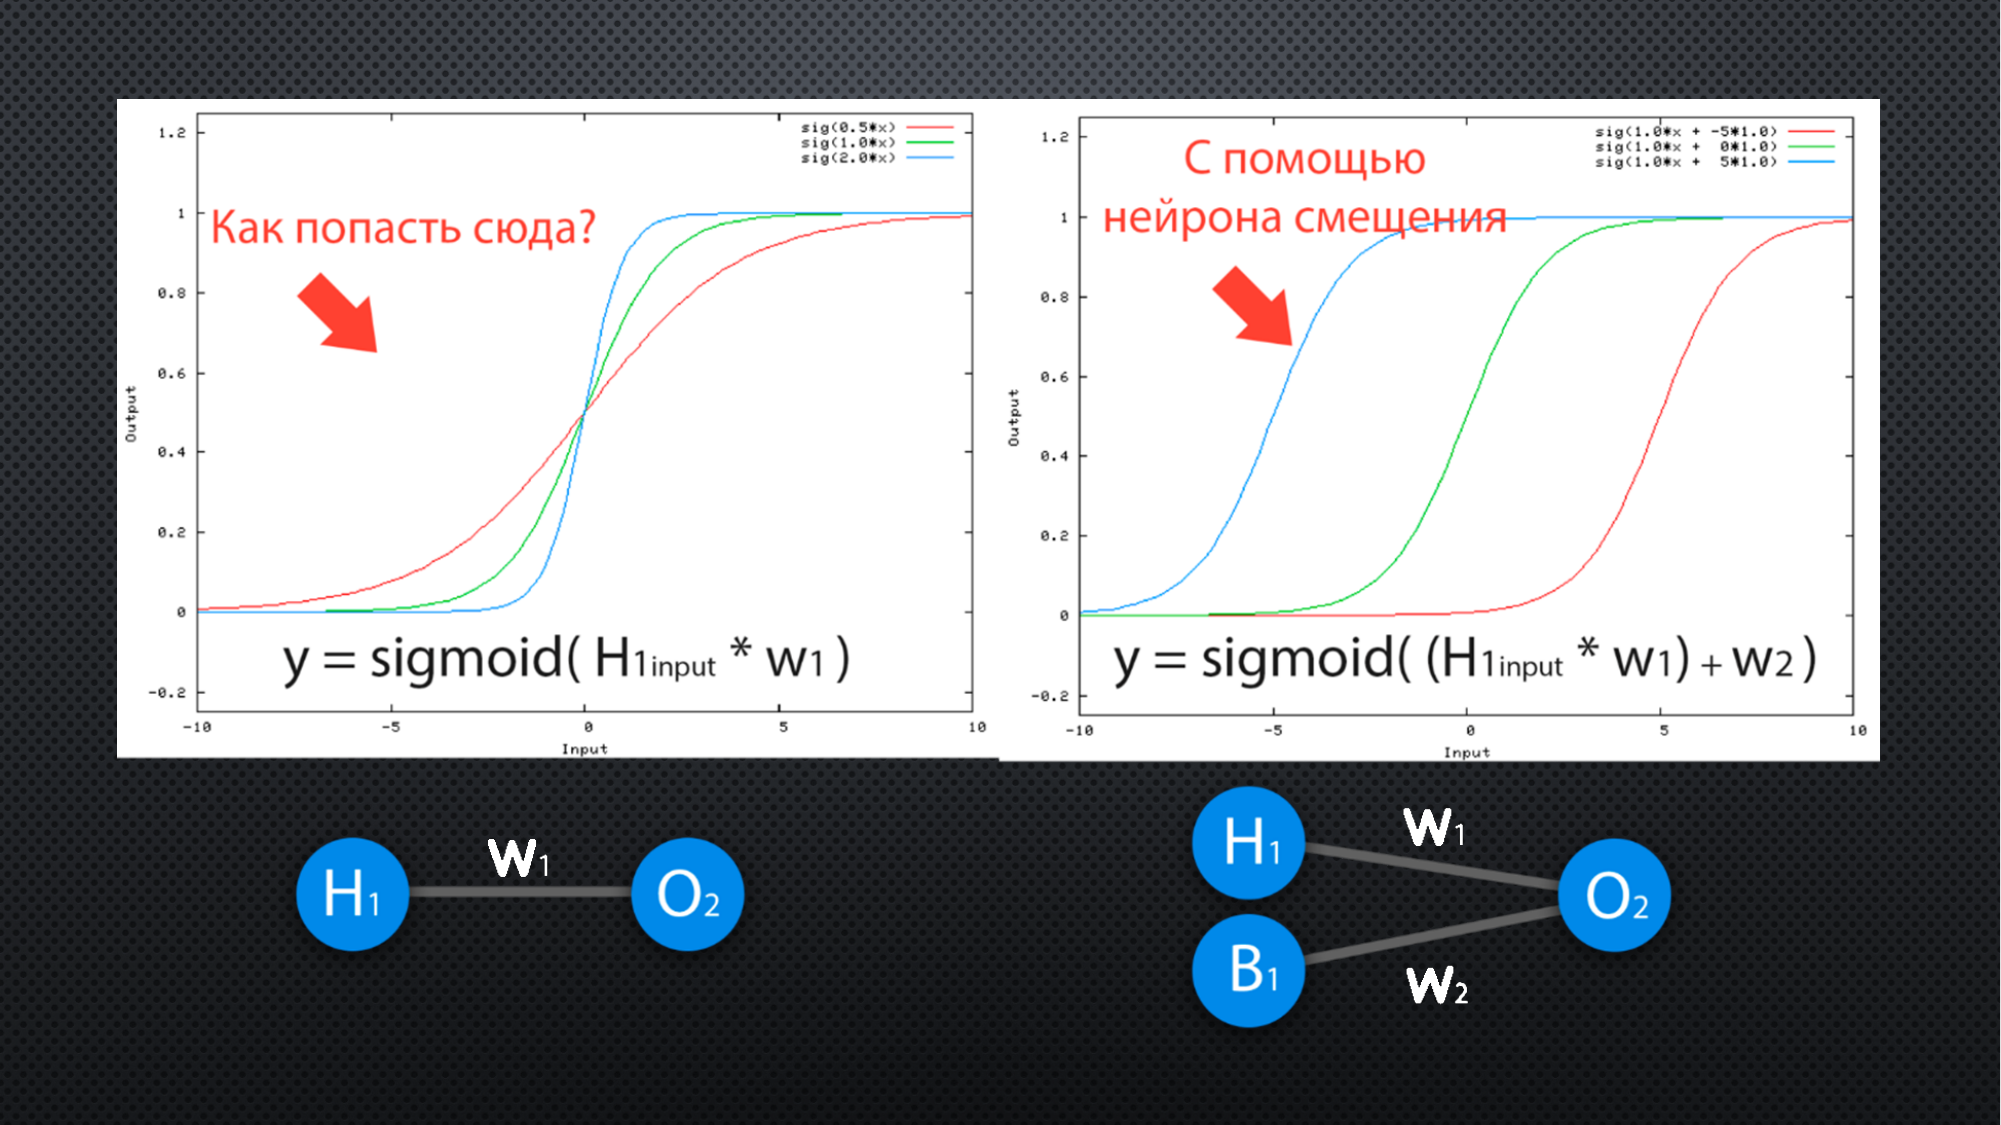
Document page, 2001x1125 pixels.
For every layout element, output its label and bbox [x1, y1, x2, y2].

picture [117, 99, 1881, 1053]
